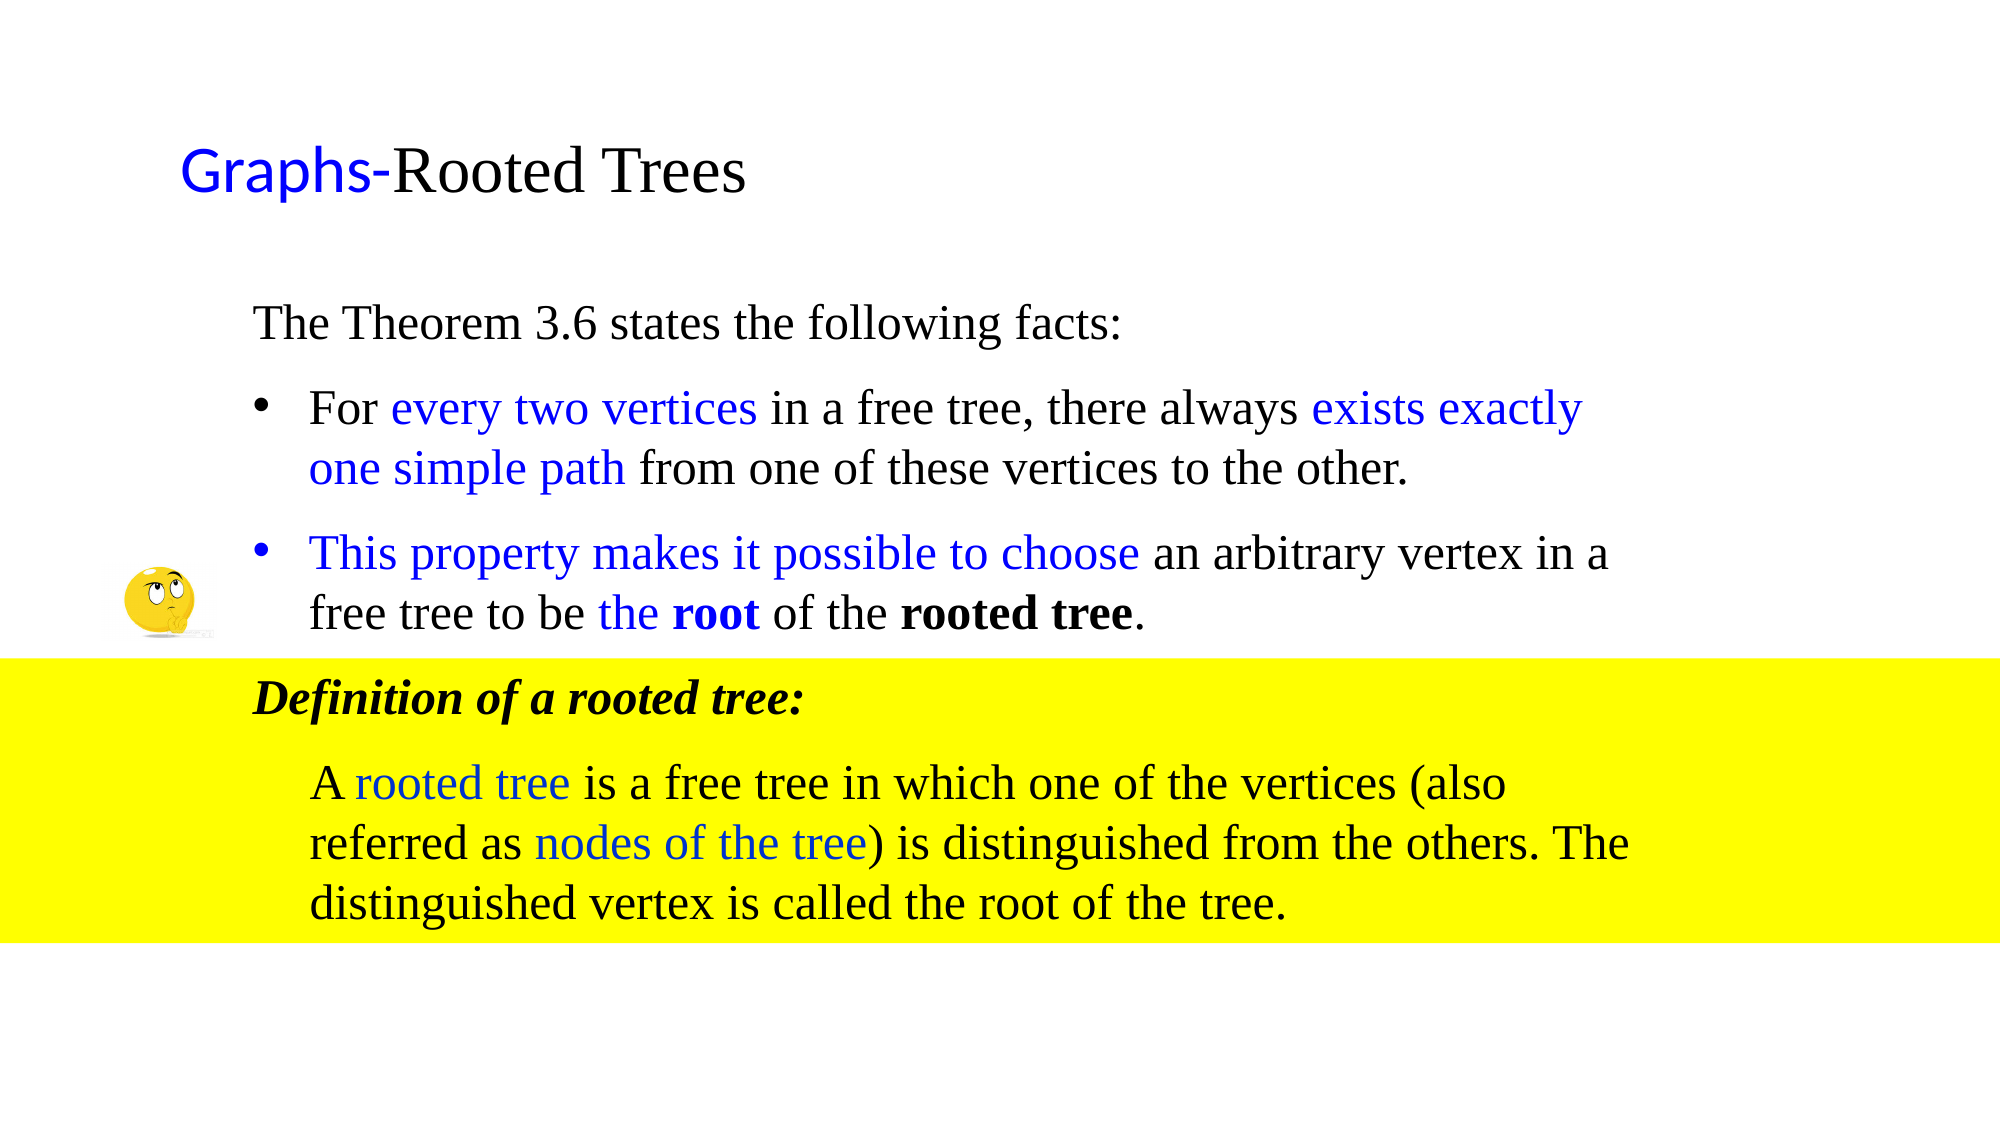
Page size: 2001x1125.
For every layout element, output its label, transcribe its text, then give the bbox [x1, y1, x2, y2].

text_box The Theorem 3.6 states the following facts: For every two vertices in a free tree, there always exists exactly one simple path from one of these vertices to the other. This property makes it possible to choose an arbitrary vertex in a free tree to be the root of the rooted tree. Definition of a rooted tree: A rooted tree is a free tree in which one of the vertices (also referred as nodes of the tree) is distinguished from the others. The distinguished vertex is called the root of the tree. [237, 281, 1664, 937]
picture [101, 562, 217, 641]
text_box [0, 658, 2000, 944]
text_box Graphs-Rooted Trees [165, 106, 913, 214]
